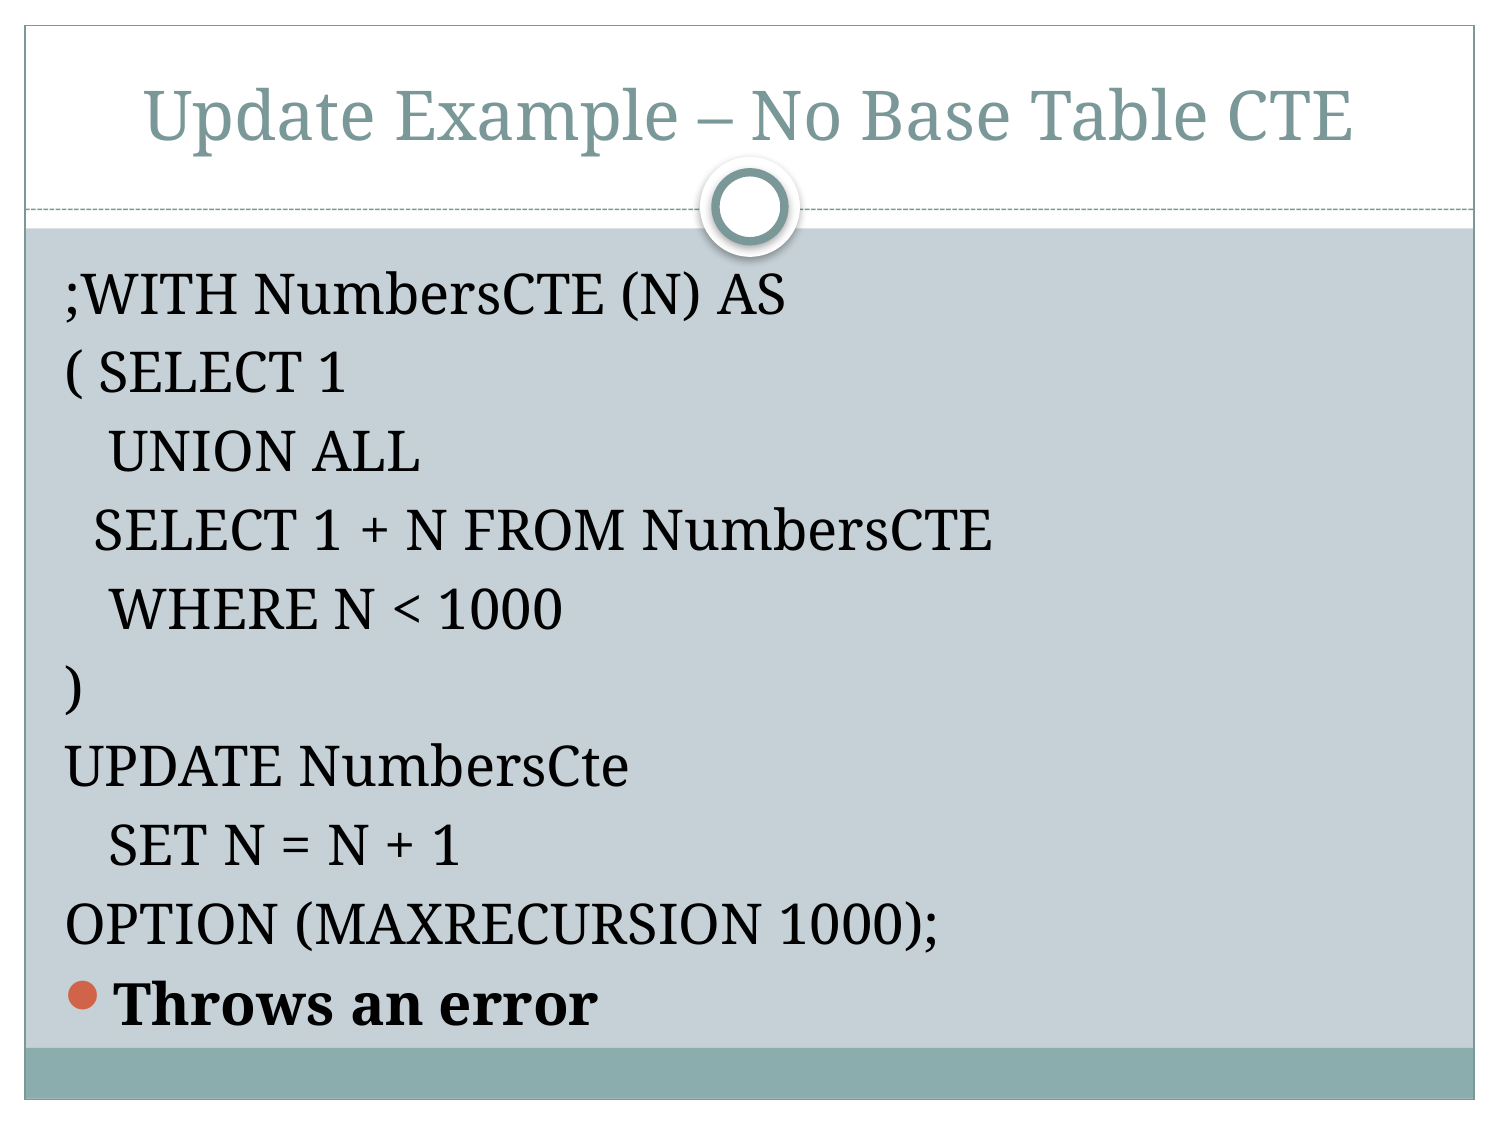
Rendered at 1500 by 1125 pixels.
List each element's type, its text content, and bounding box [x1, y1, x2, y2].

list ;WITH NumbersCTE (N) AS ( SELECT 1 UNION ALL SELECT 1 + N FROM NumbersCTE WHERE N < 1000 ) UPDATE NumbersCte SET N = N + 1 OPTION (MAXRECURSION 1000); Throws an error [49, 250, 1445, 1075]
title Update Example – No Base Table CTE [49, 37, 1450, 162]
